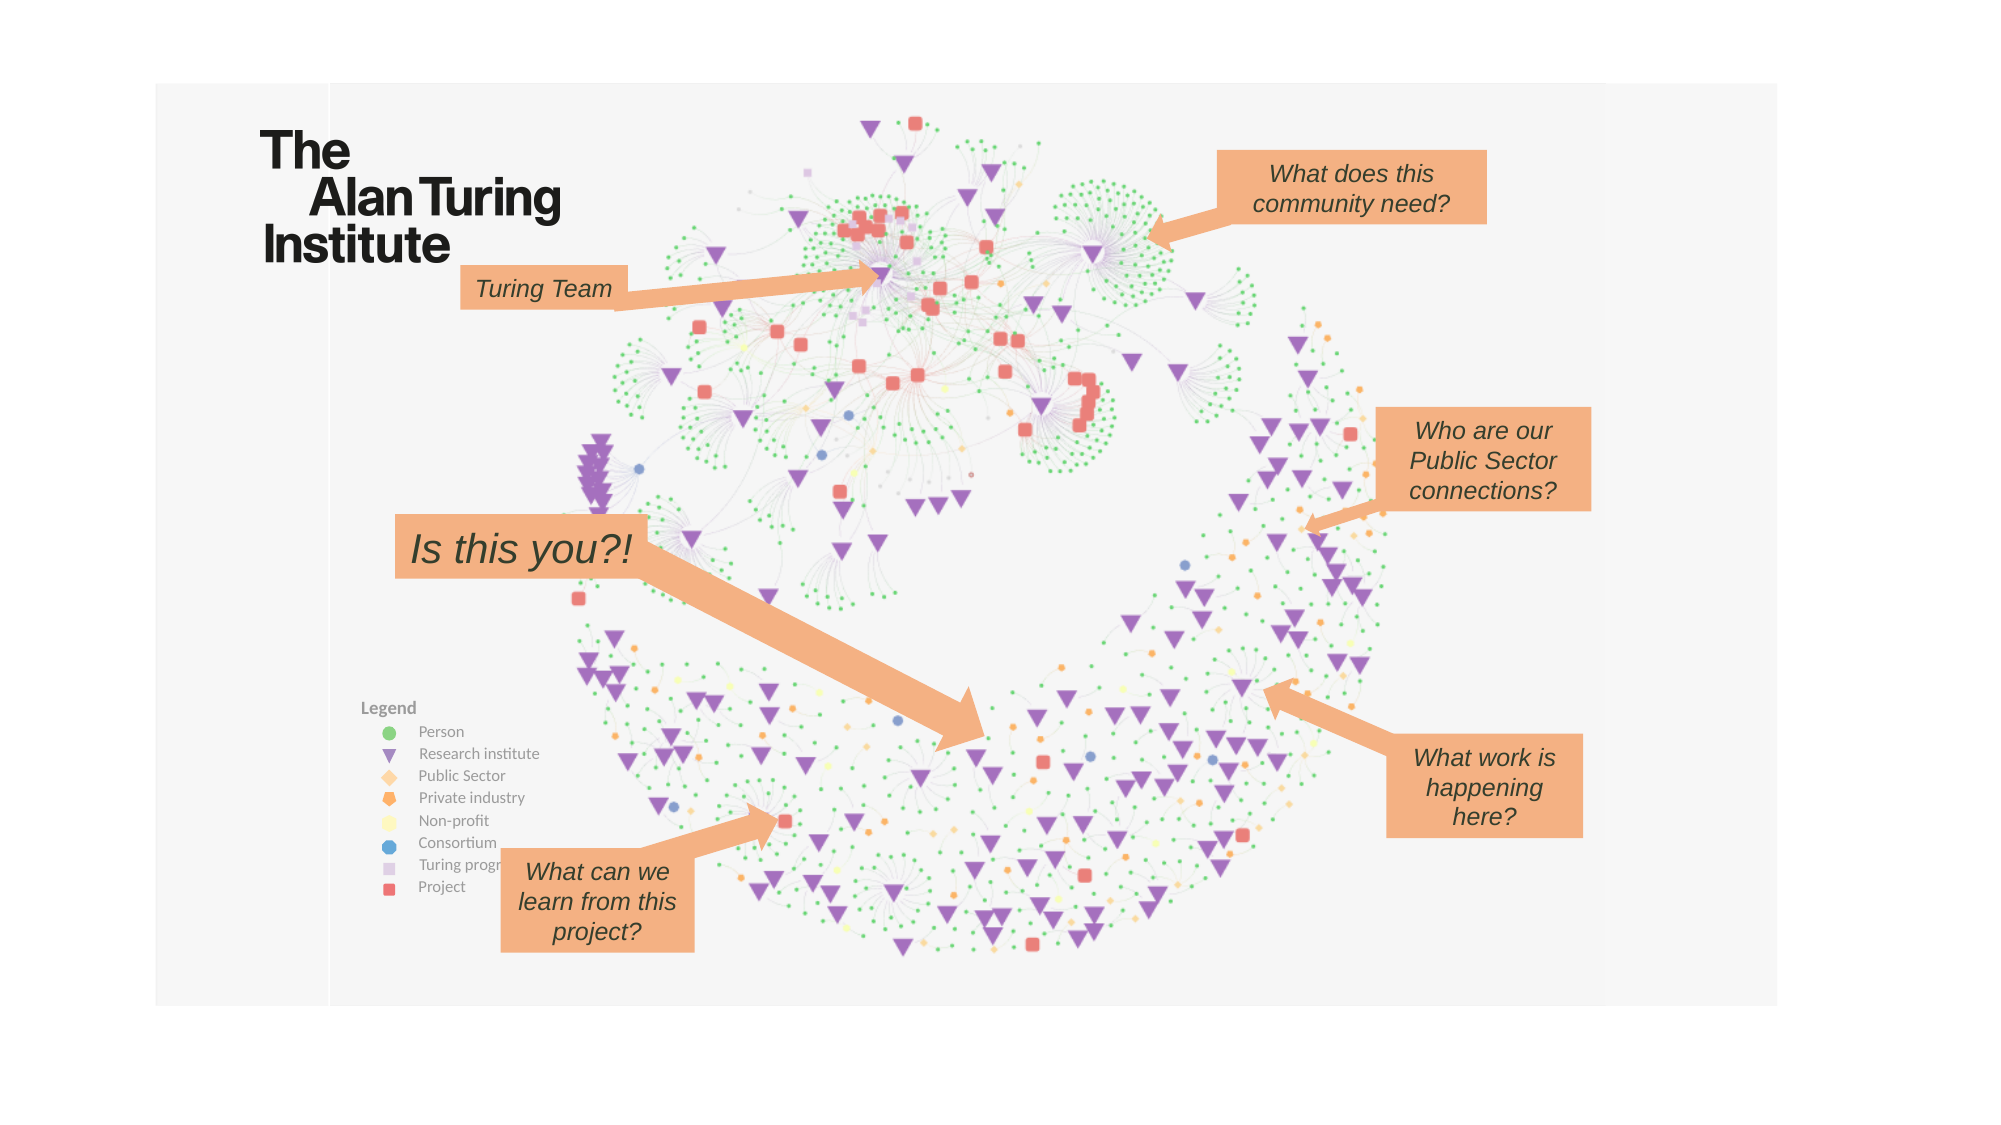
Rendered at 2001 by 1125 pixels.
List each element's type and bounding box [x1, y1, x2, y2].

text_box [500, 816, 782, 955]
text_box [1255, 700, 1584, 840]
text_box [345, 688, 562, 904]
text_box [459, 265, 880, 311]
text_box [1145, 149, 1487, 248]
picture [260, 83, 1606, 1006]
text_box [156, 83, 1778, 1007]
text_box [1301, 406, 1592, 525]
text_box [394, 513, 1007, 683]
